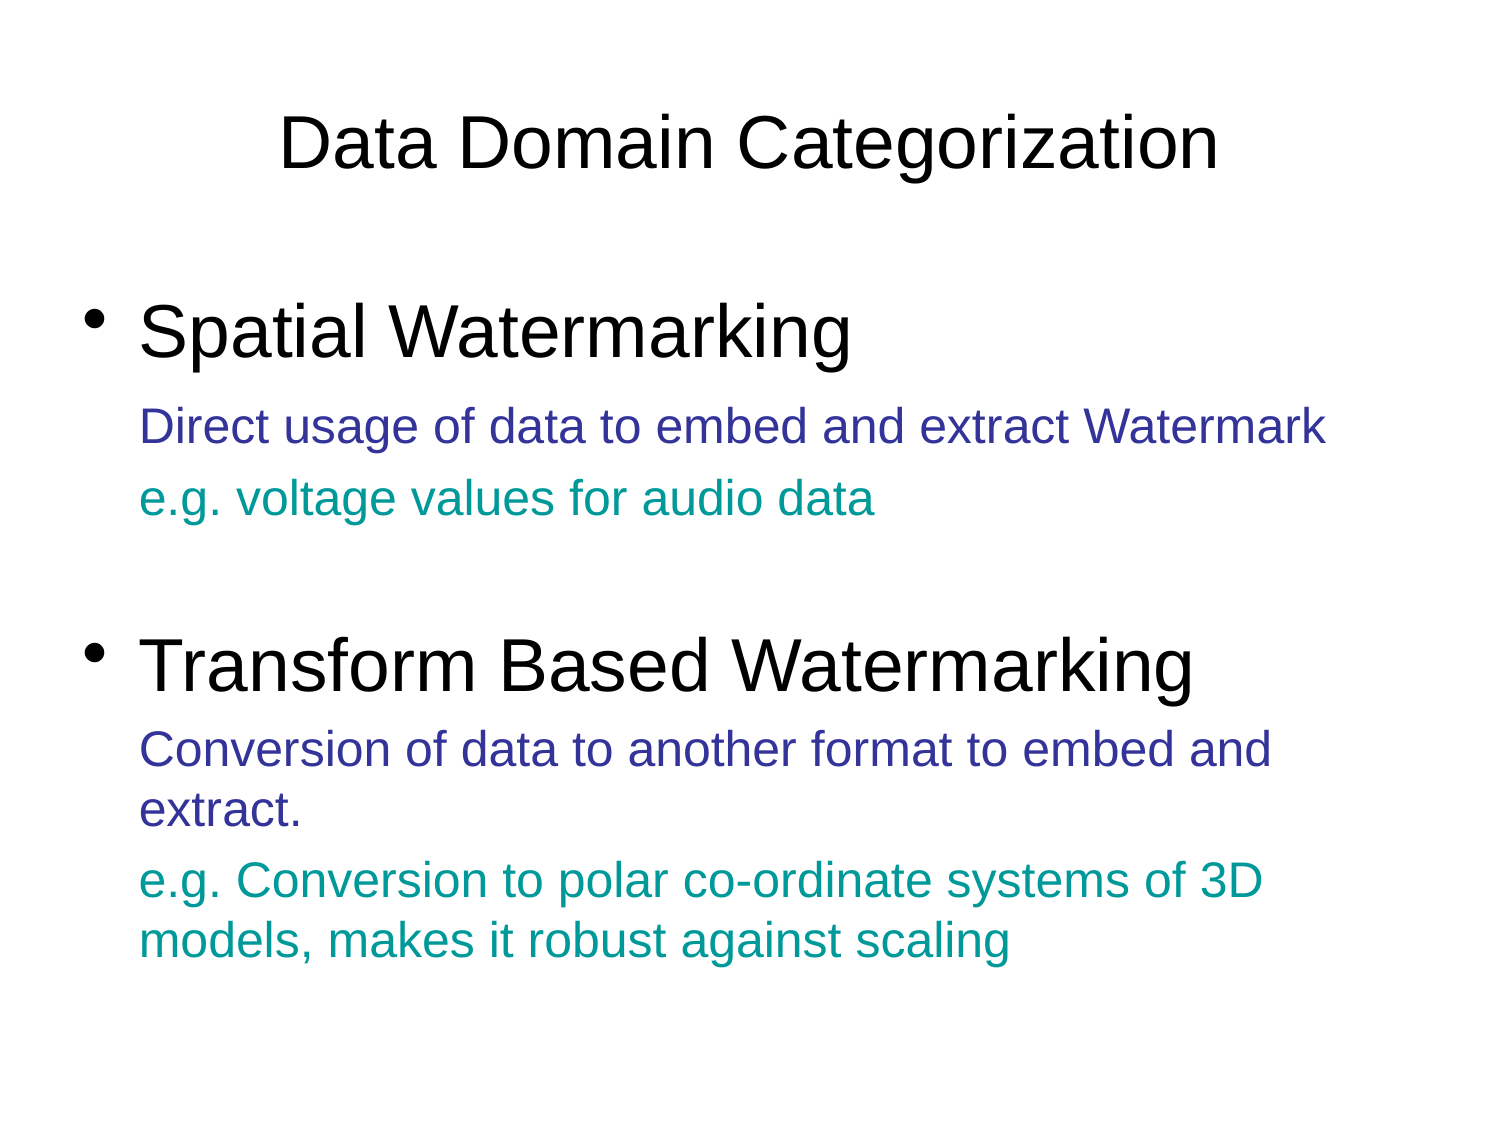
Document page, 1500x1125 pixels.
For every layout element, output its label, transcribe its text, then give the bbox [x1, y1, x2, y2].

list Spatial Watermarking Direct usage of data to embed and extract Watermark e.g. voltage values for audio data Transform Based Watermarking Conversion of data to another format to embed and extract. e.g. Conversion to polar co-ordinate systems of 3D models, makes it robust against scaling [74, 274, 1426, 1018]
title Data Domain Categorization [74, 44, 1426, 234]
